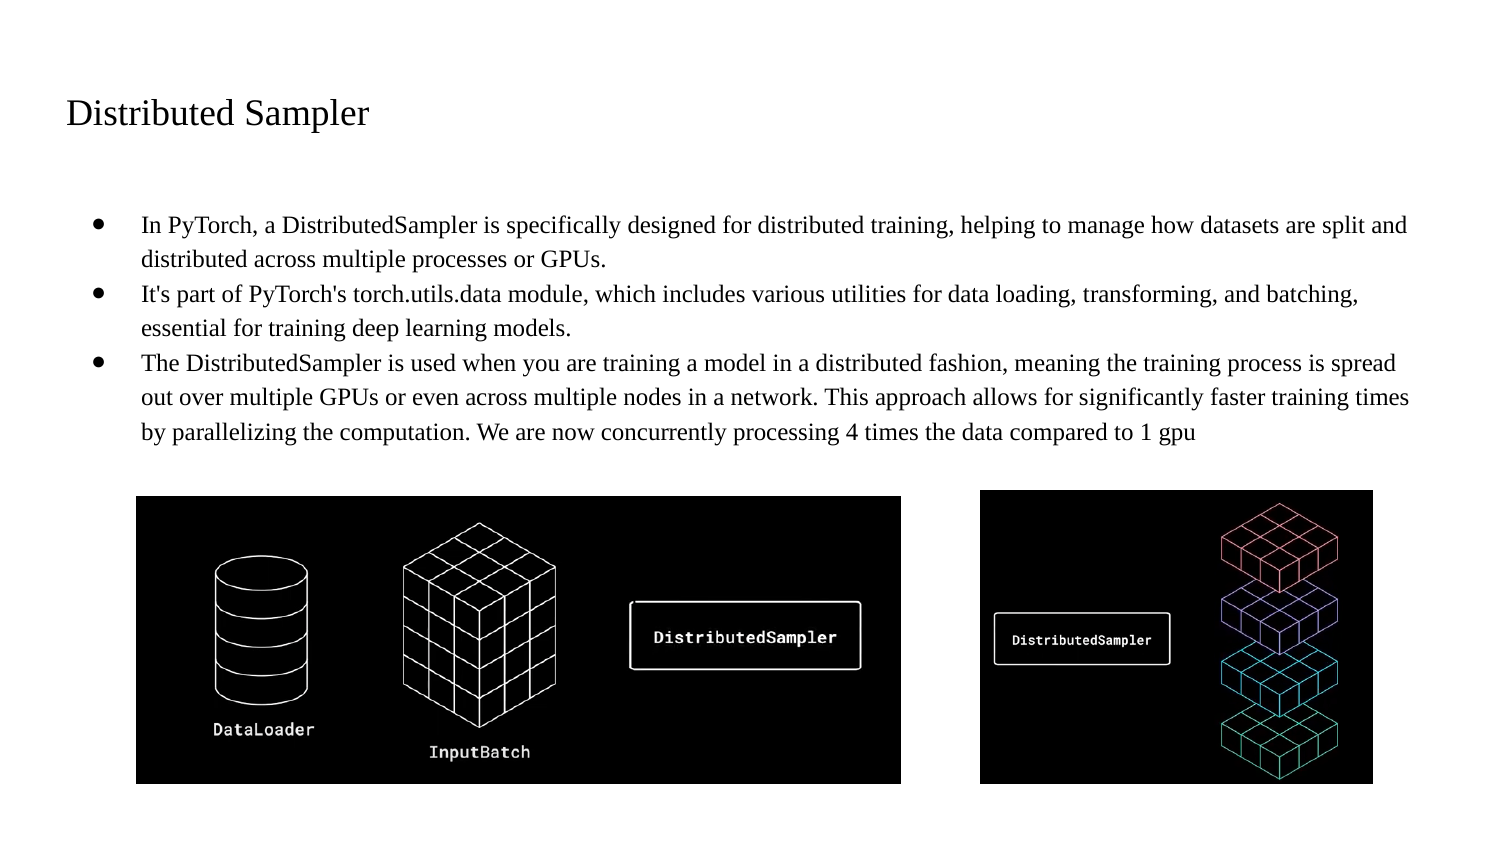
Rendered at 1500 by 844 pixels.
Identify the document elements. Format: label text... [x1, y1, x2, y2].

picture [135, 495, 901, 785]
list In PyTorch, a DistributedSampler is specifically designed for distributed training, helping to manage how datasets are split and distributed across multiple processes or GPUs. It's part of PyTorch's torch.utils.data module, which includes various utilities for data loading, transforming, and batching, essential for training deep learning models. The DistributedSampler is used when you are training a model in a distributed fashion, meaning the training process is spread out over multiple GPUs or even across multiple nodes in a network. This approach allows for significantly faster training times by parallelizing the computation. We are now concurrently processing 4 times the data compared to 1 gpu [51, 189, 1449, 750]
picture [980, 490, 1373, 785]
title Distributed Sampler [51, 72, 1449, 167]
